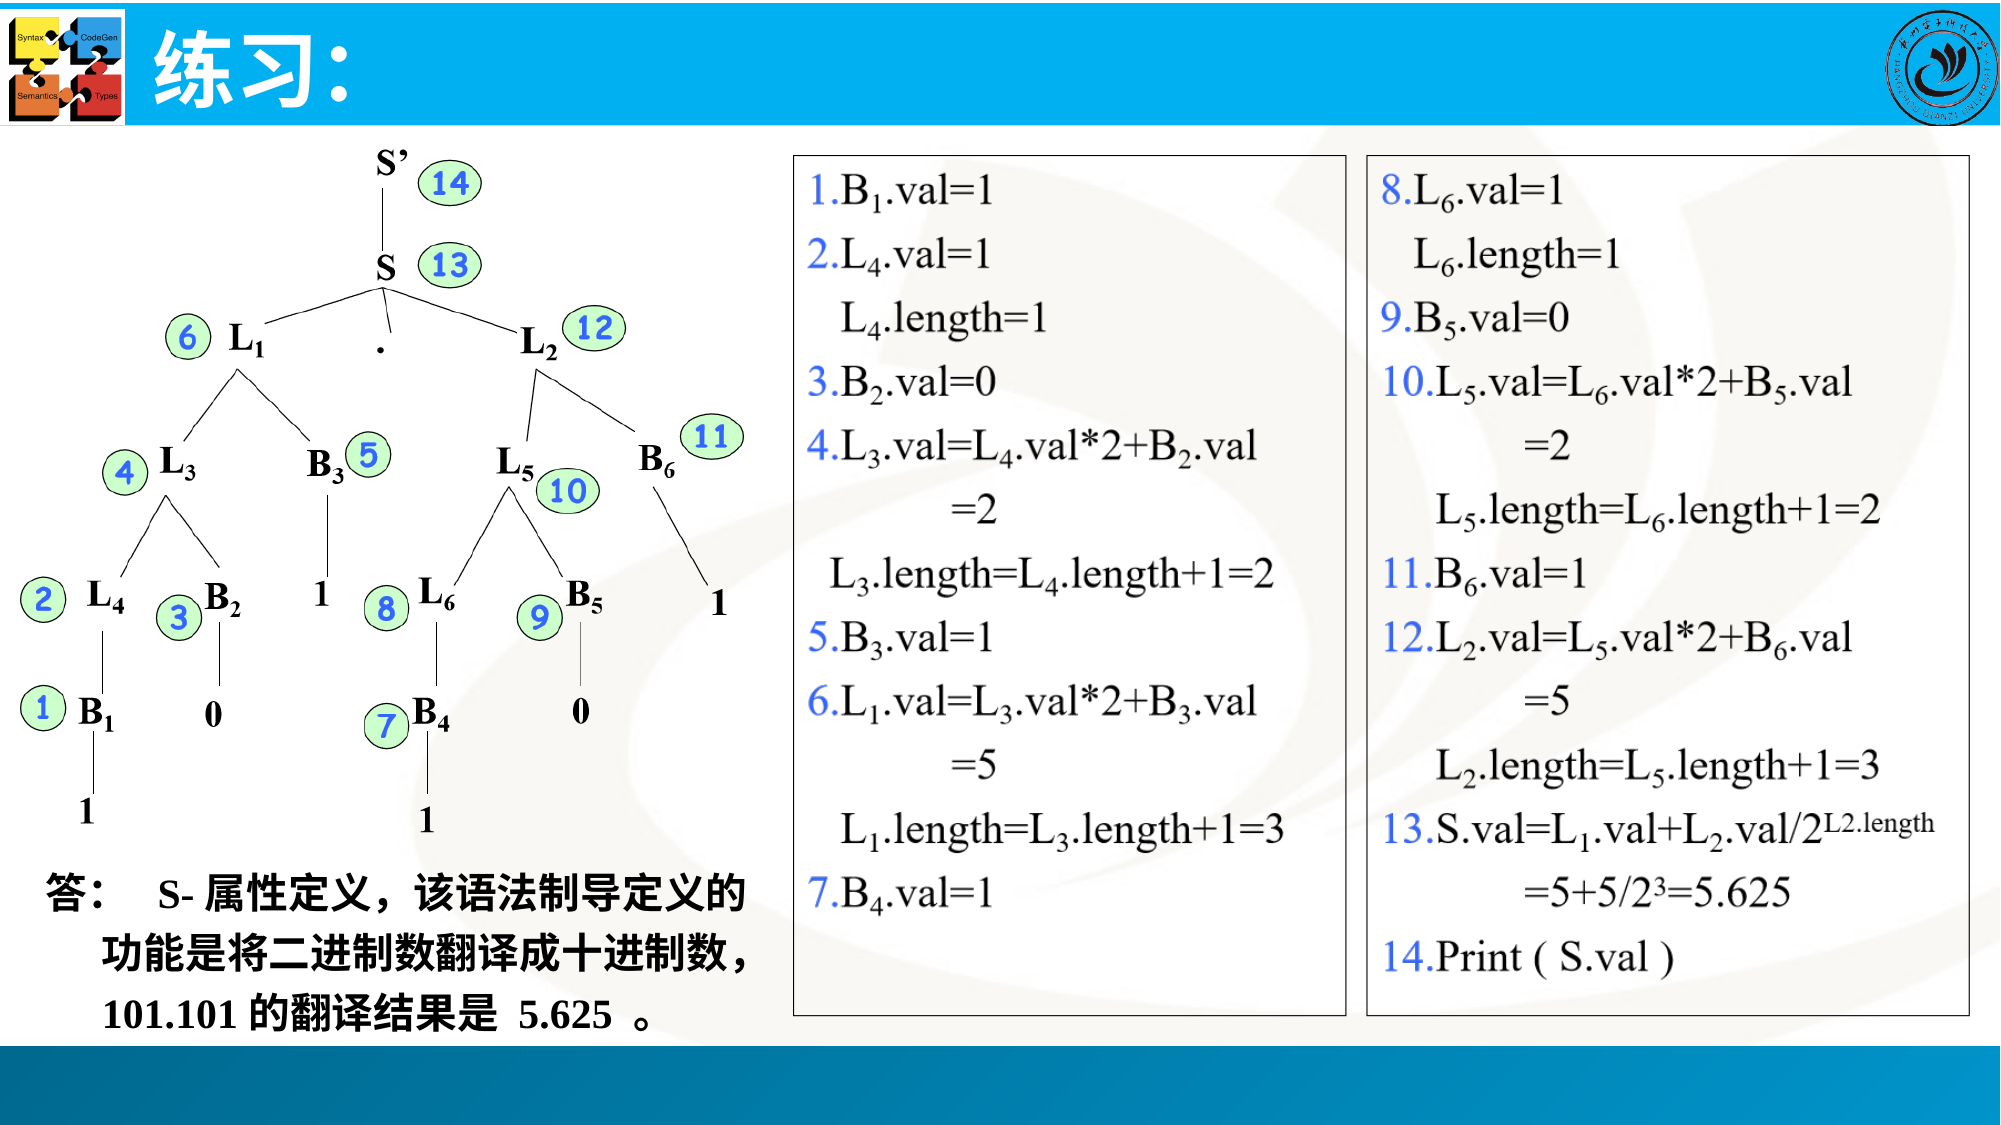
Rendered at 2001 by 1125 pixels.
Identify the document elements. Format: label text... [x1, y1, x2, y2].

list 答： S-属性定义，该语法制导定义的功能是将二进制数翻译成十进制数，101.101的翻译结果是 5.625 。 [30, 858, 769, 1043]
picture [793, 155, 1971, 1024]
picture [19, 133, 774, 850]
slide_number [736, 1042, 1171, 1118]
title 练习： [137, 6, 1934, 126]
